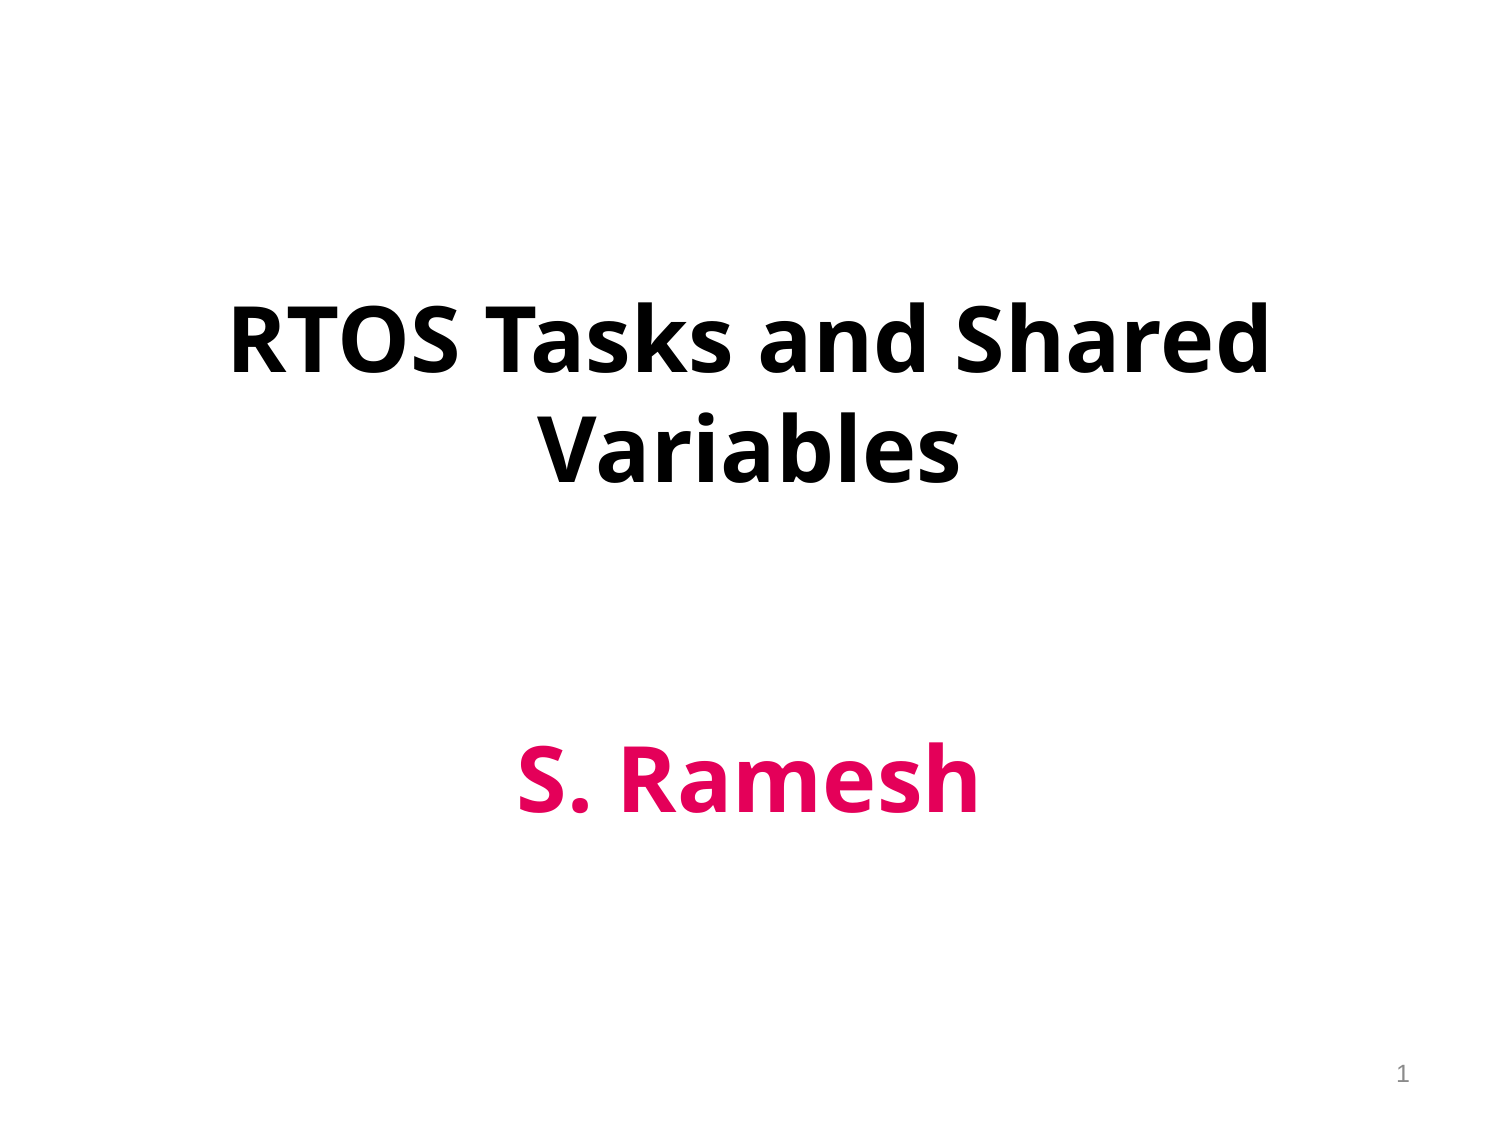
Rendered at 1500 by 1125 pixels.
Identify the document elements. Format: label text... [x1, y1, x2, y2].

title RTOS Tasks and Shared Variables S. Ramesh [112, 200, 1388, 913]
slide_number 1 [1074, 1042, 1425, 1103]
